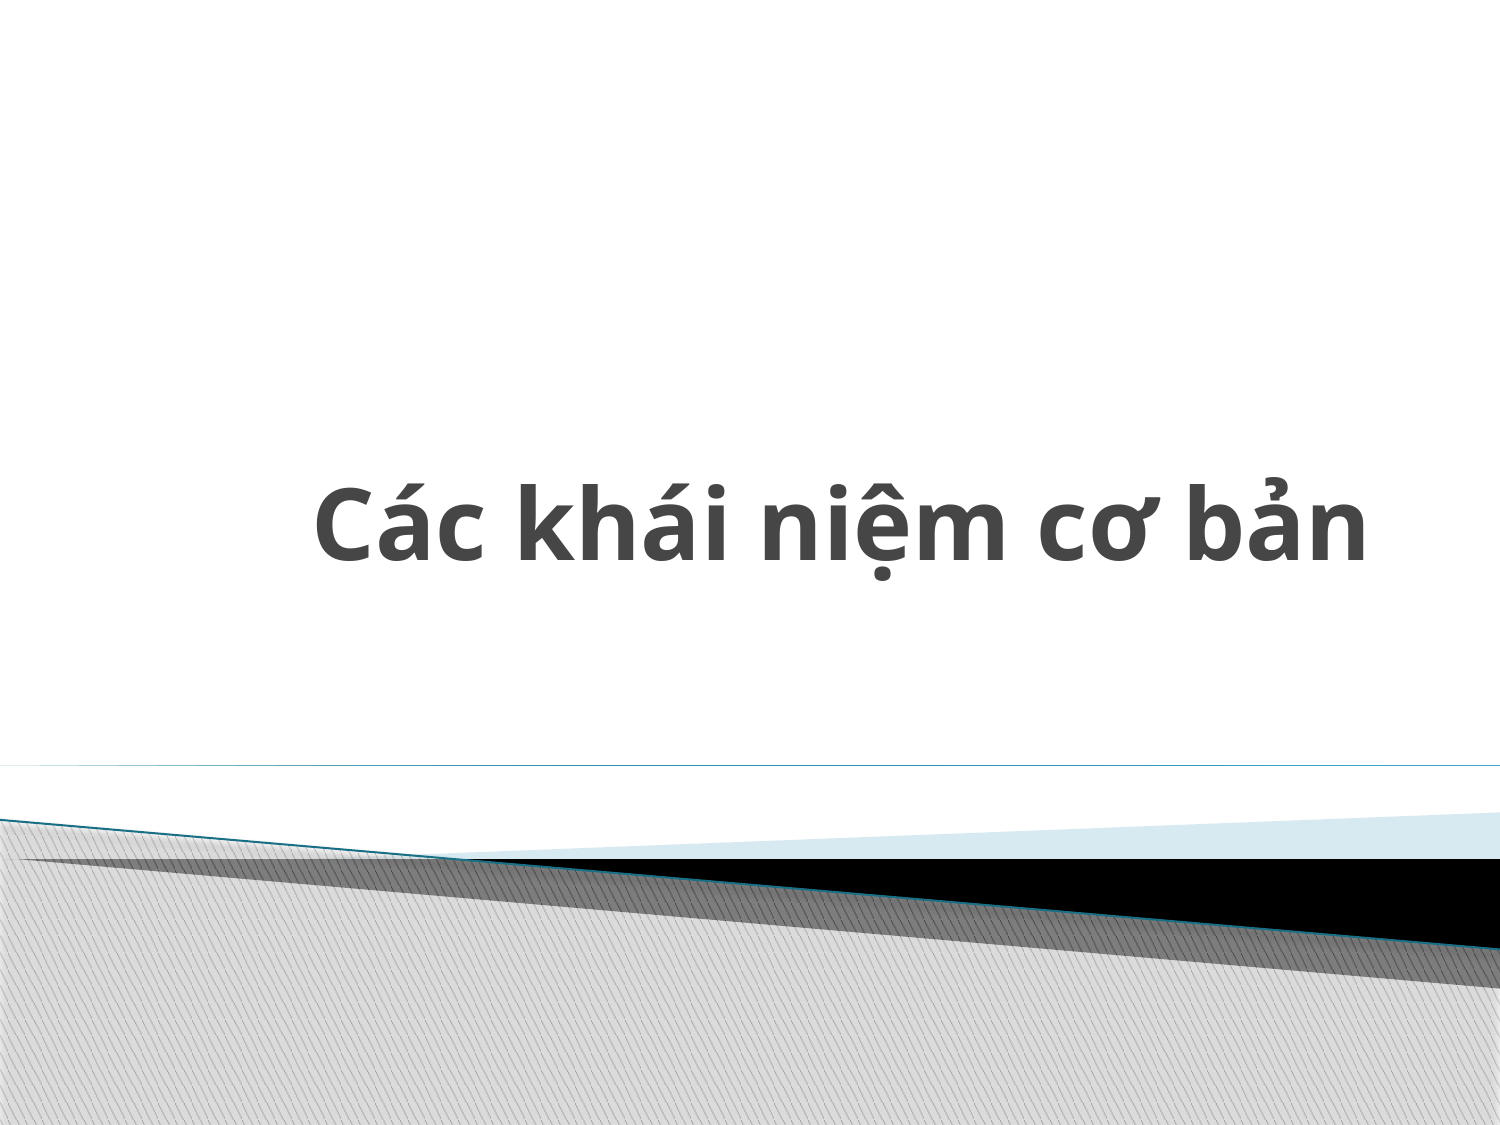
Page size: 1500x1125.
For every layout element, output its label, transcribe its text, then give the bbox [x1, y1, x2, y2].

title Các khái niệm cơ bản [112, 287, 1388, 588]
picture [5, 859, 1500, 989]
